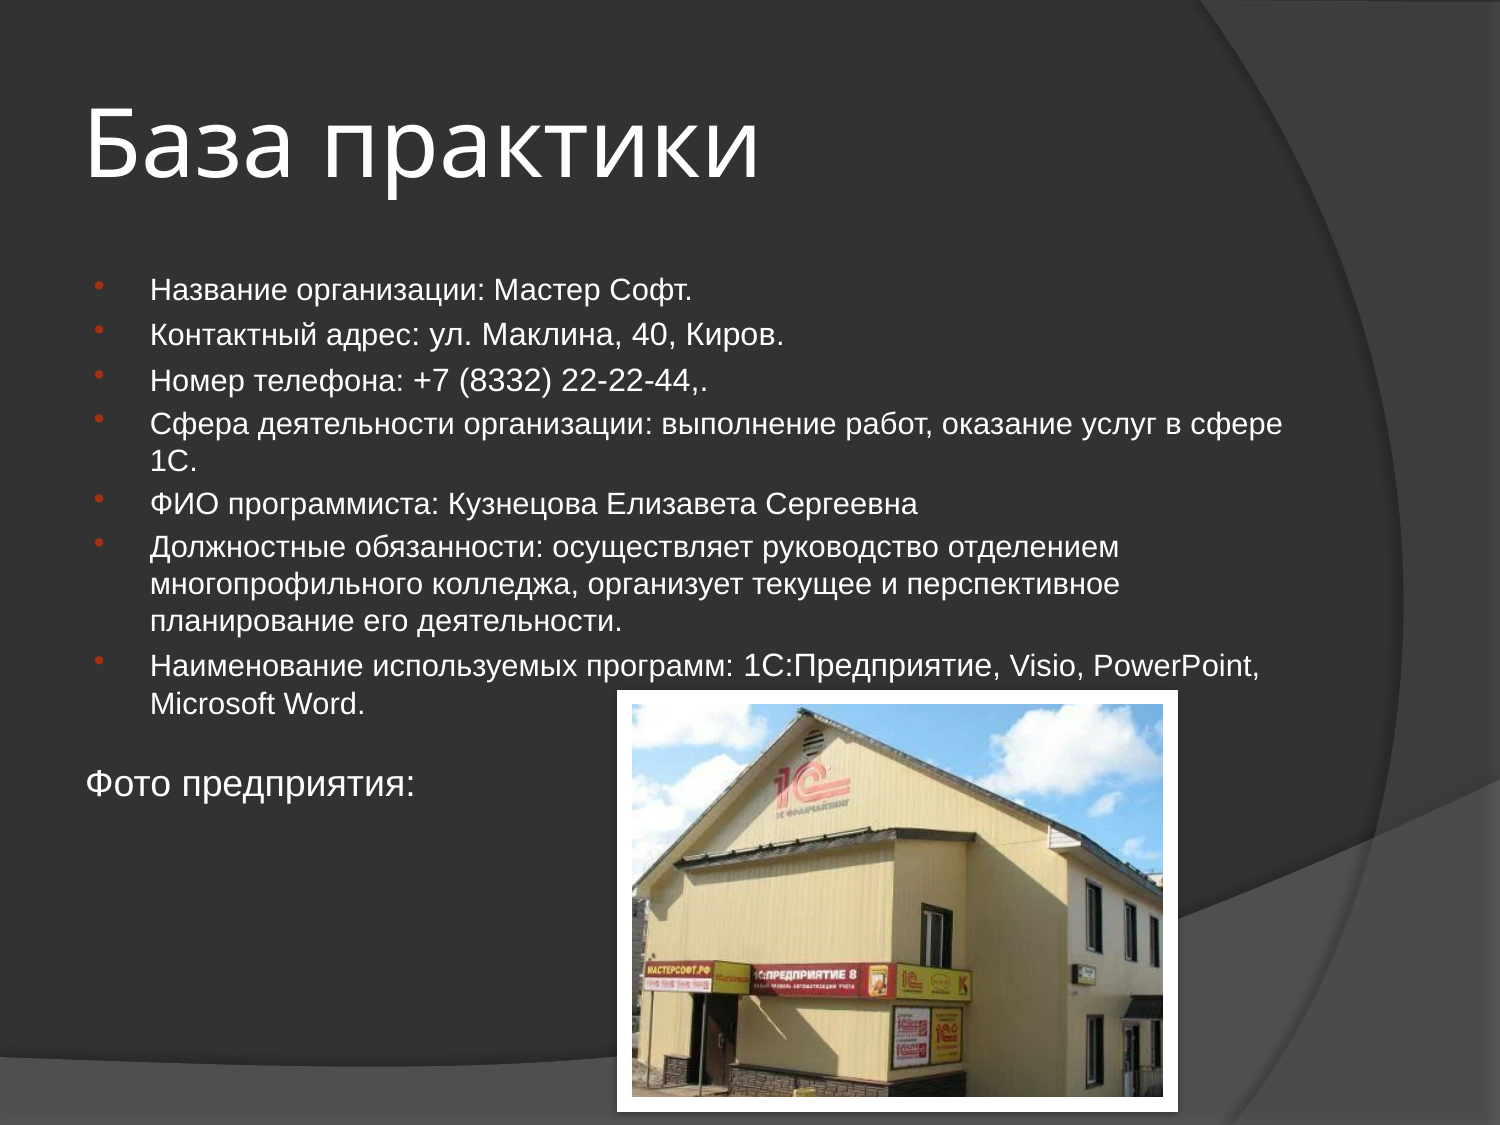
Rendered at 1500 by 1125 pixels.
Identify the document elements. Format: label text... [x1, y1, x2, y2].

picture [631, 703, 1164, 1098]
list Название организации: Мастер Софт. Контактный адрес: ул. Маклина, 40, Киров. Номер телефона: +7 (8332) 22-22-44,. Сфера деятельности организации: выполнение работ, оказание услуг в сфере 1С. ФИО программиста: Кузнецова Елизавета Сергеевна Должностные обязанности: осуществляет руководство отделением многопрофильного колледжа, организует текущее и перспективное планирование его деятельности. Наименование используемых программ: 1C:Предприятие, Visio, PowerPoint, Microsoft Word. [75, 262, 1300, 728]
title База практики [75, 45, 1300, 233]
text_box Фото предприятия: [70, 751, 484, 812]
